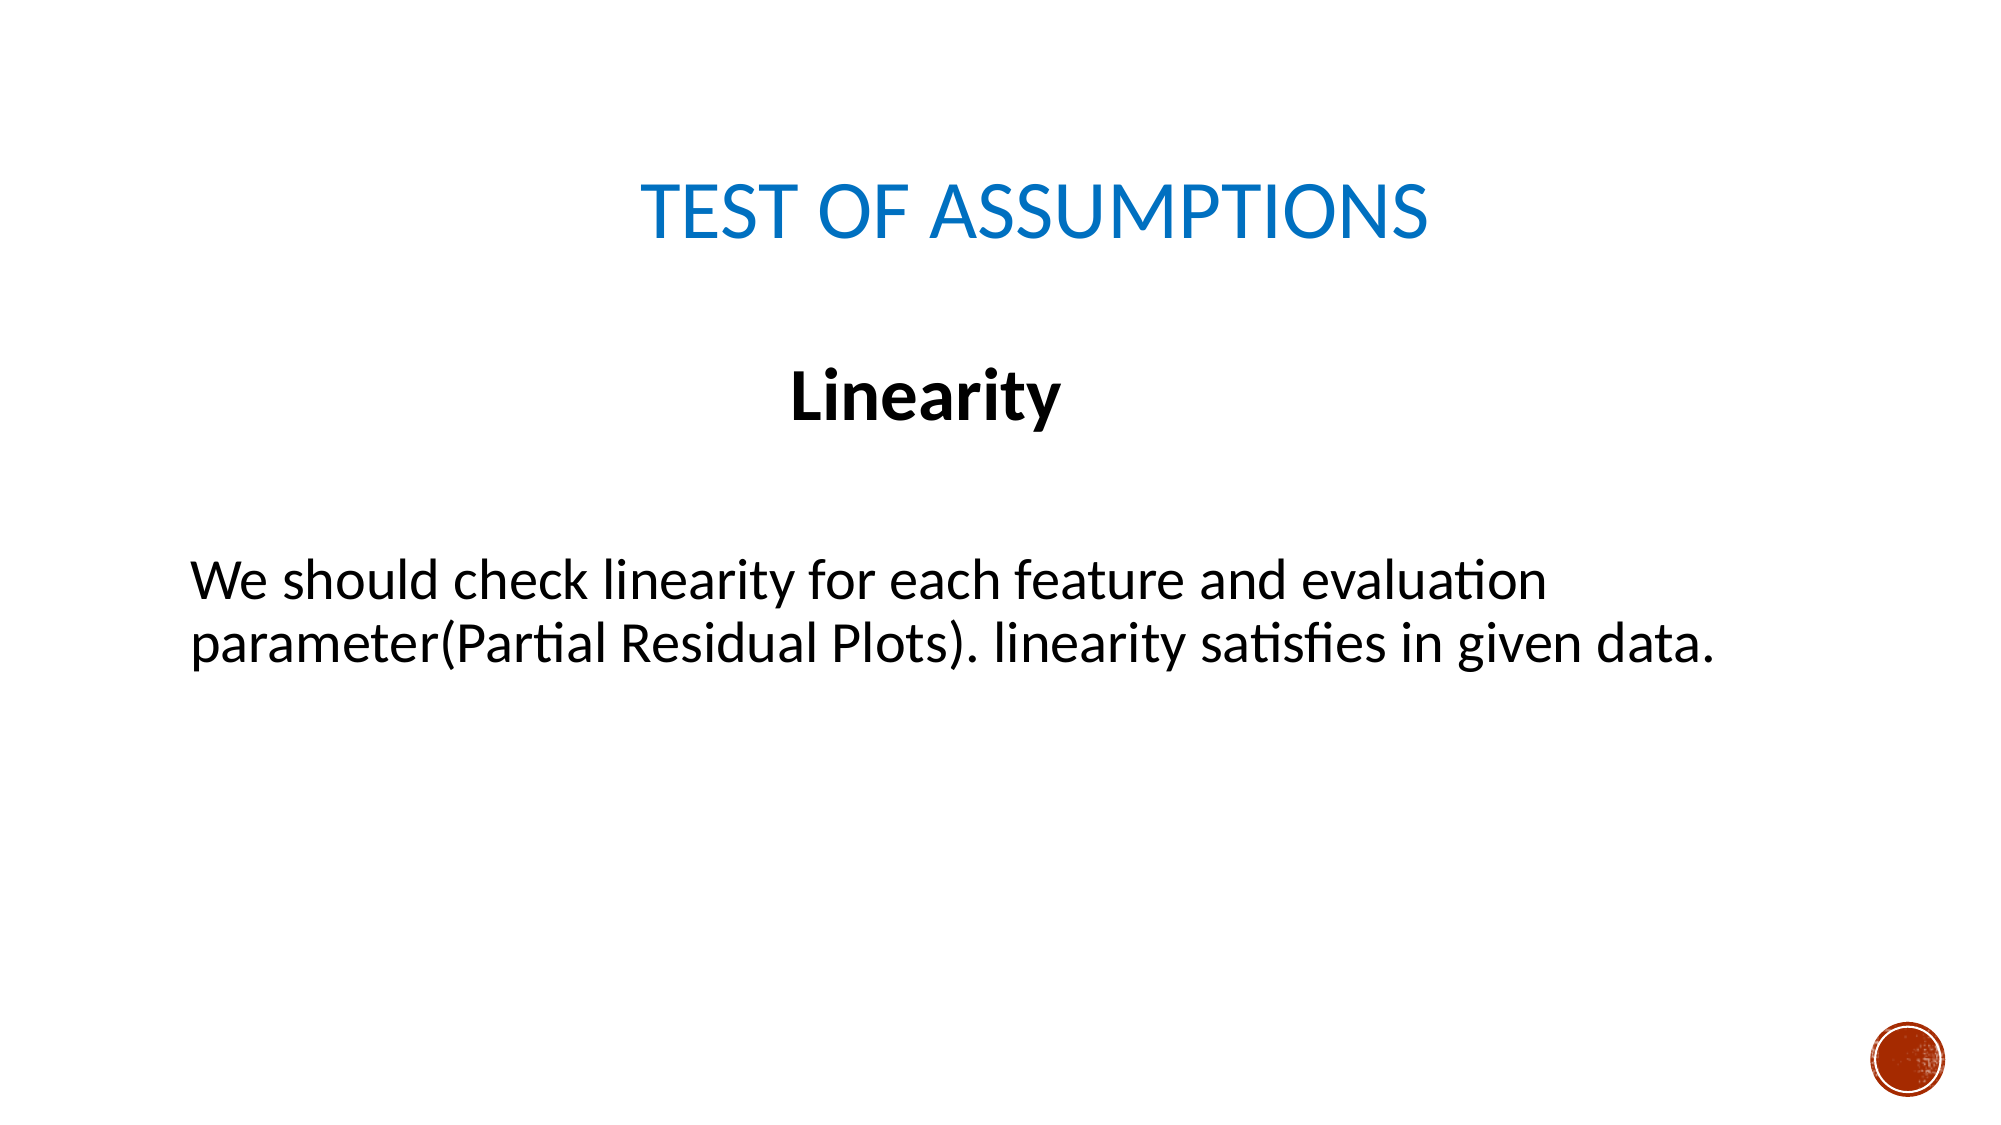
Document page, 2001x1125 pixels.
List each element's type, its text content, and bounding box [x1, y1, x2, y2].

list Linearity We should check linearity for each feature and evaluation parameter(Partial Residual Plots). linearity satisfies in given data. [175, 348, 1826, 1013]
title Test of assumptions [175, 79, 1826, 344]
